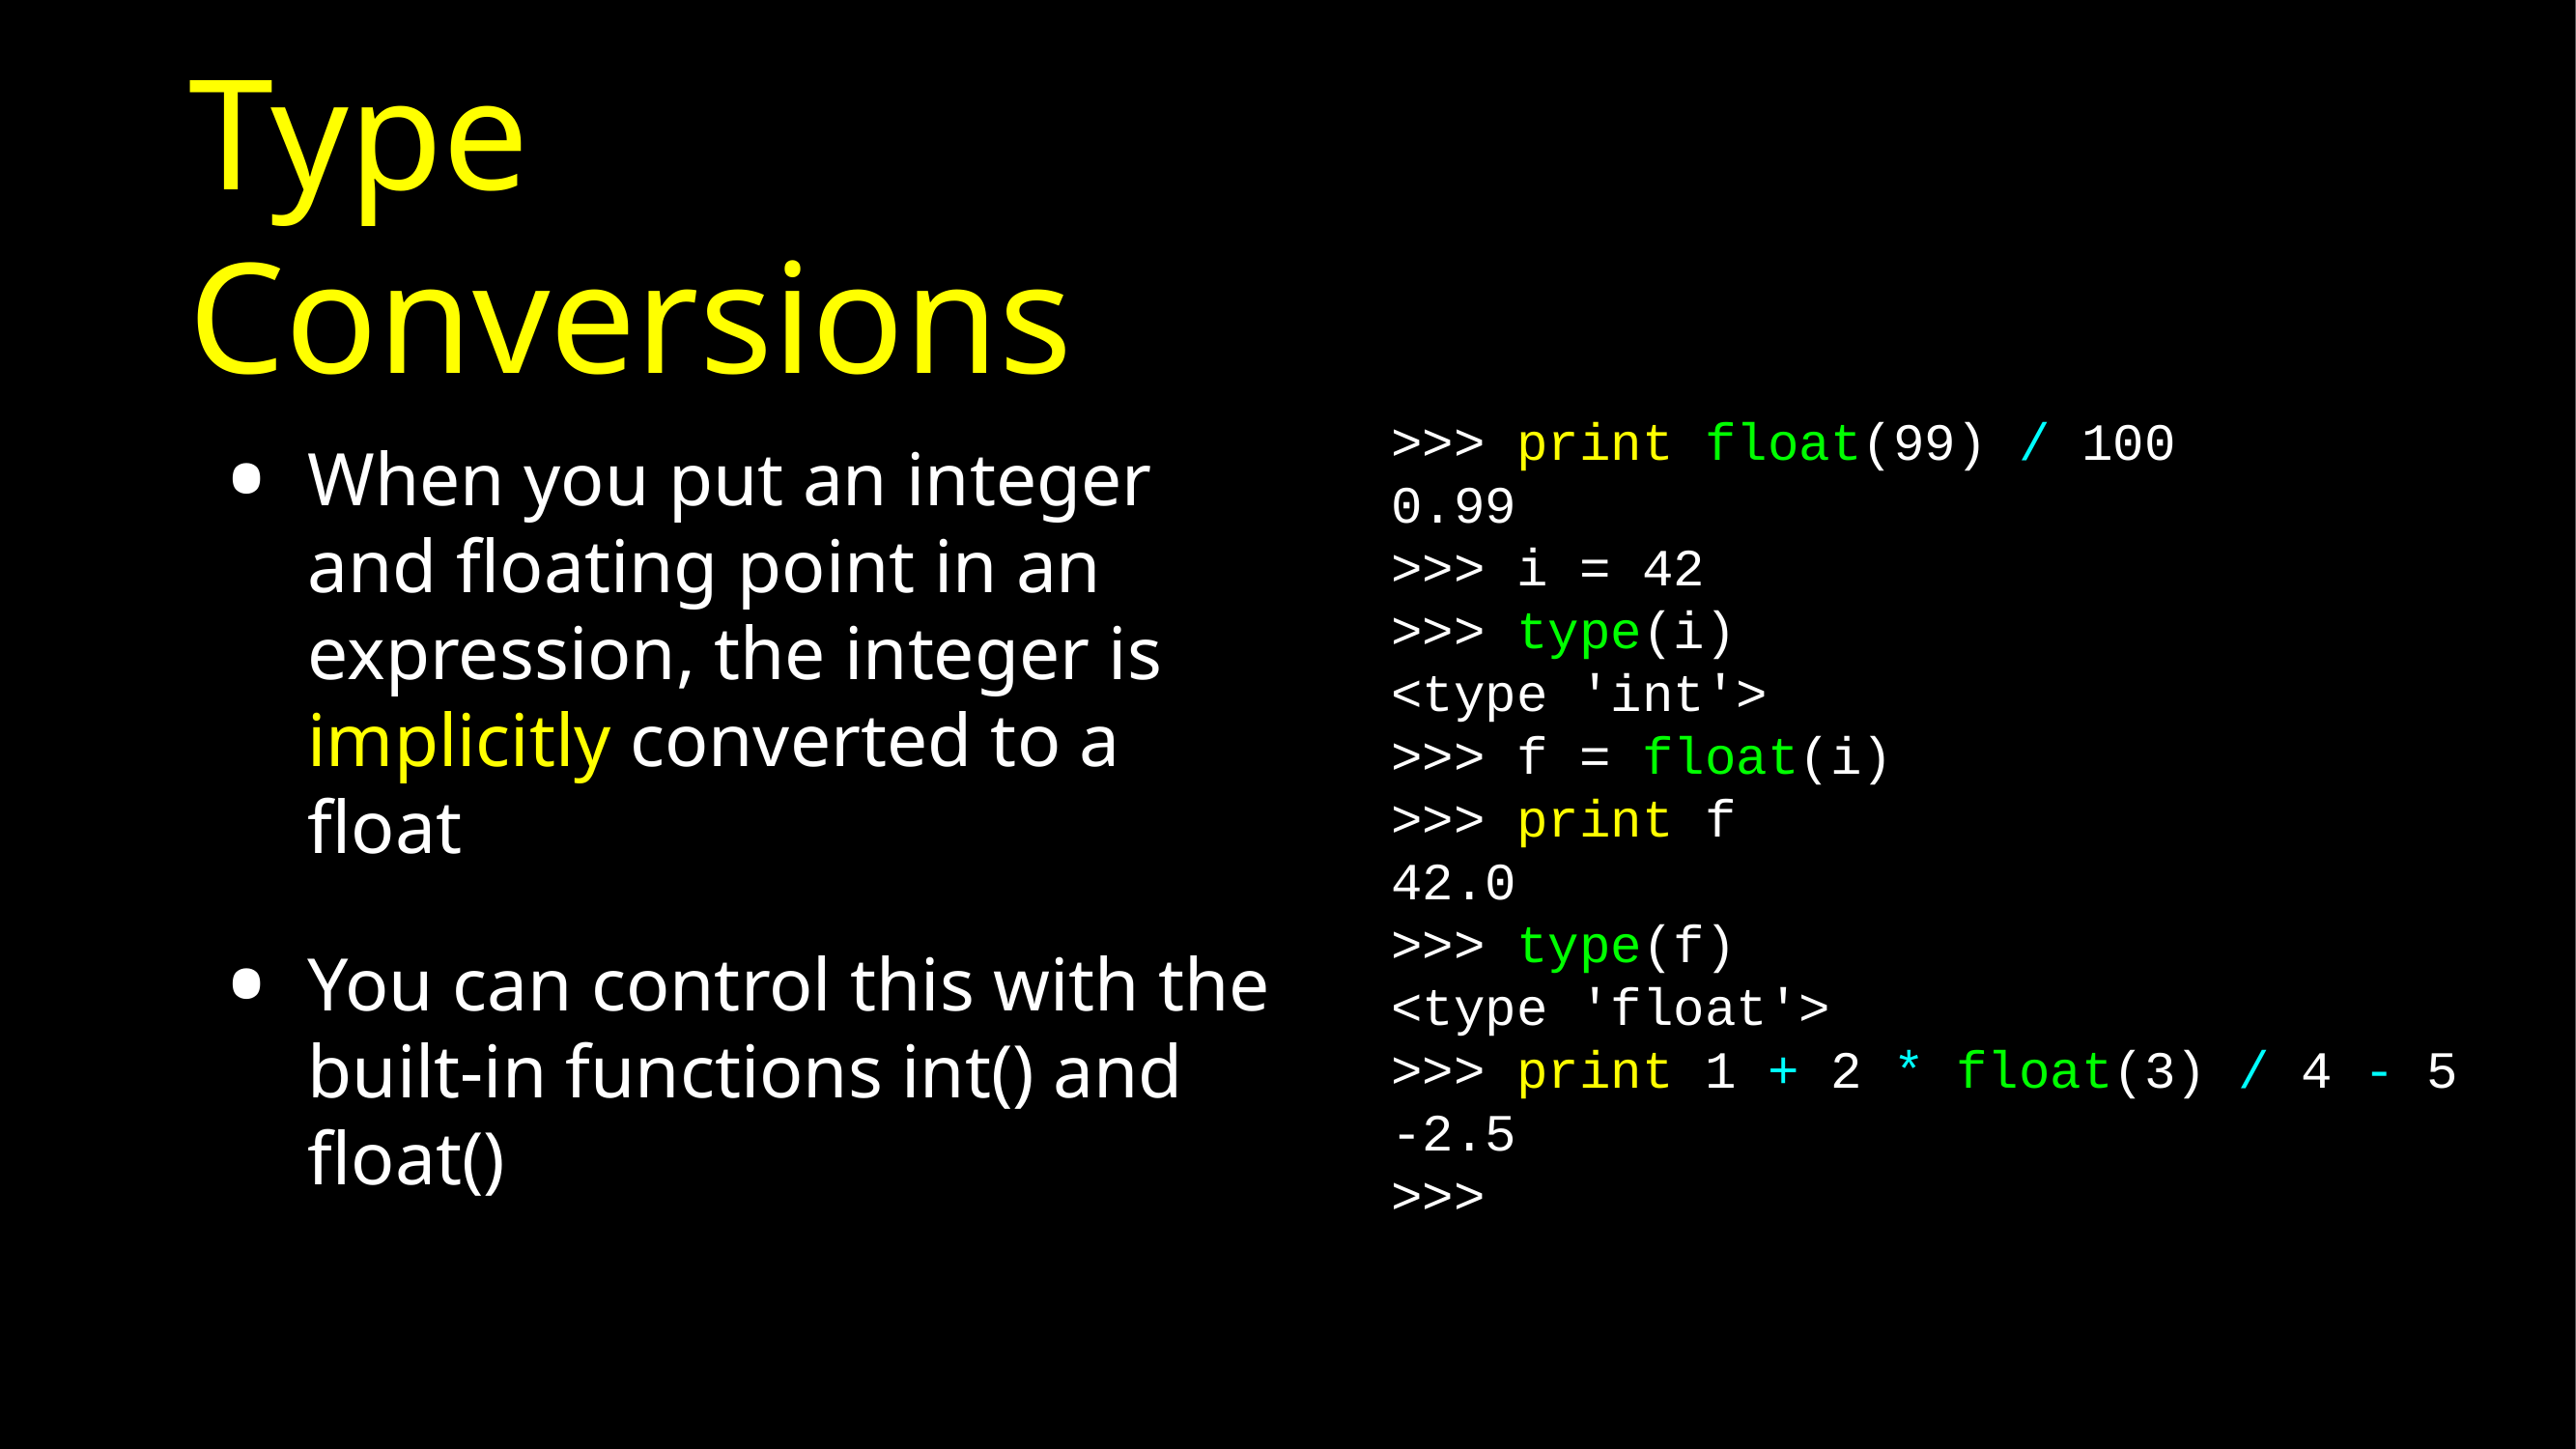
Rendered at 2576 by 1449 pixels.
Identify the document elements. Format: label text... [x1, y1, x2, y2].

list When you put an integer and floating point in an expression, the integer is implicitly converted to a float You can control this with the built-in functions int() and float() [183, 364, 1280, 1268]
title Type Conversions [183, 38, 1449, 403]
text_box >>> print float(99) / 100 0.99 >>> i = 42 >>> type(i) <type 'int'> >>> f = float(i) >>> print f 42.0 >>> type(f) <type 'float'> >>> print 1 + 2 * float(3) / 4 - 5 -2.5 >>> [1391, 271, 2488, 1361]
